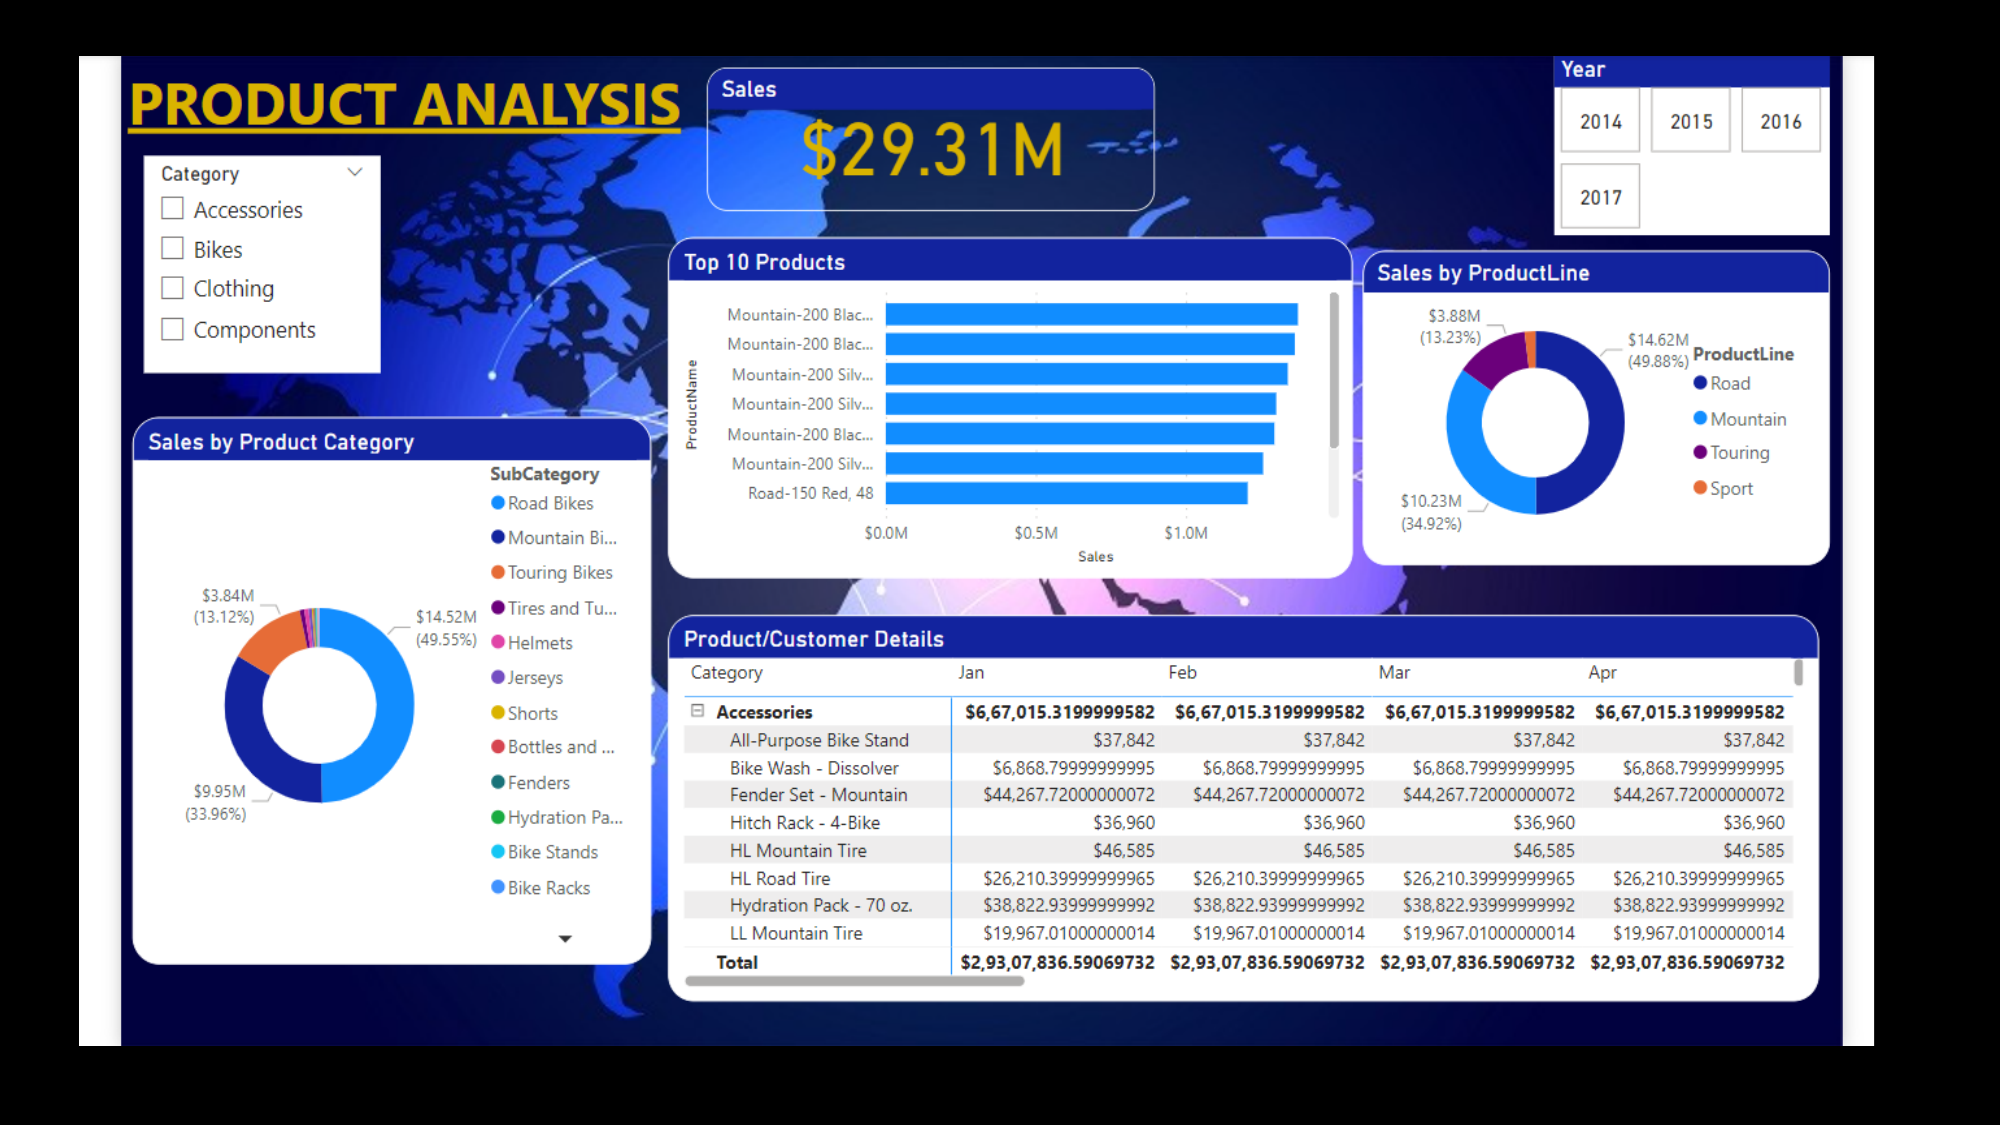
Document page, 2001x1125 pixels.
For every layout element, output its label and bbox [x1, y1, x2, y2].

picture [78, 56, 1875, 1046]
